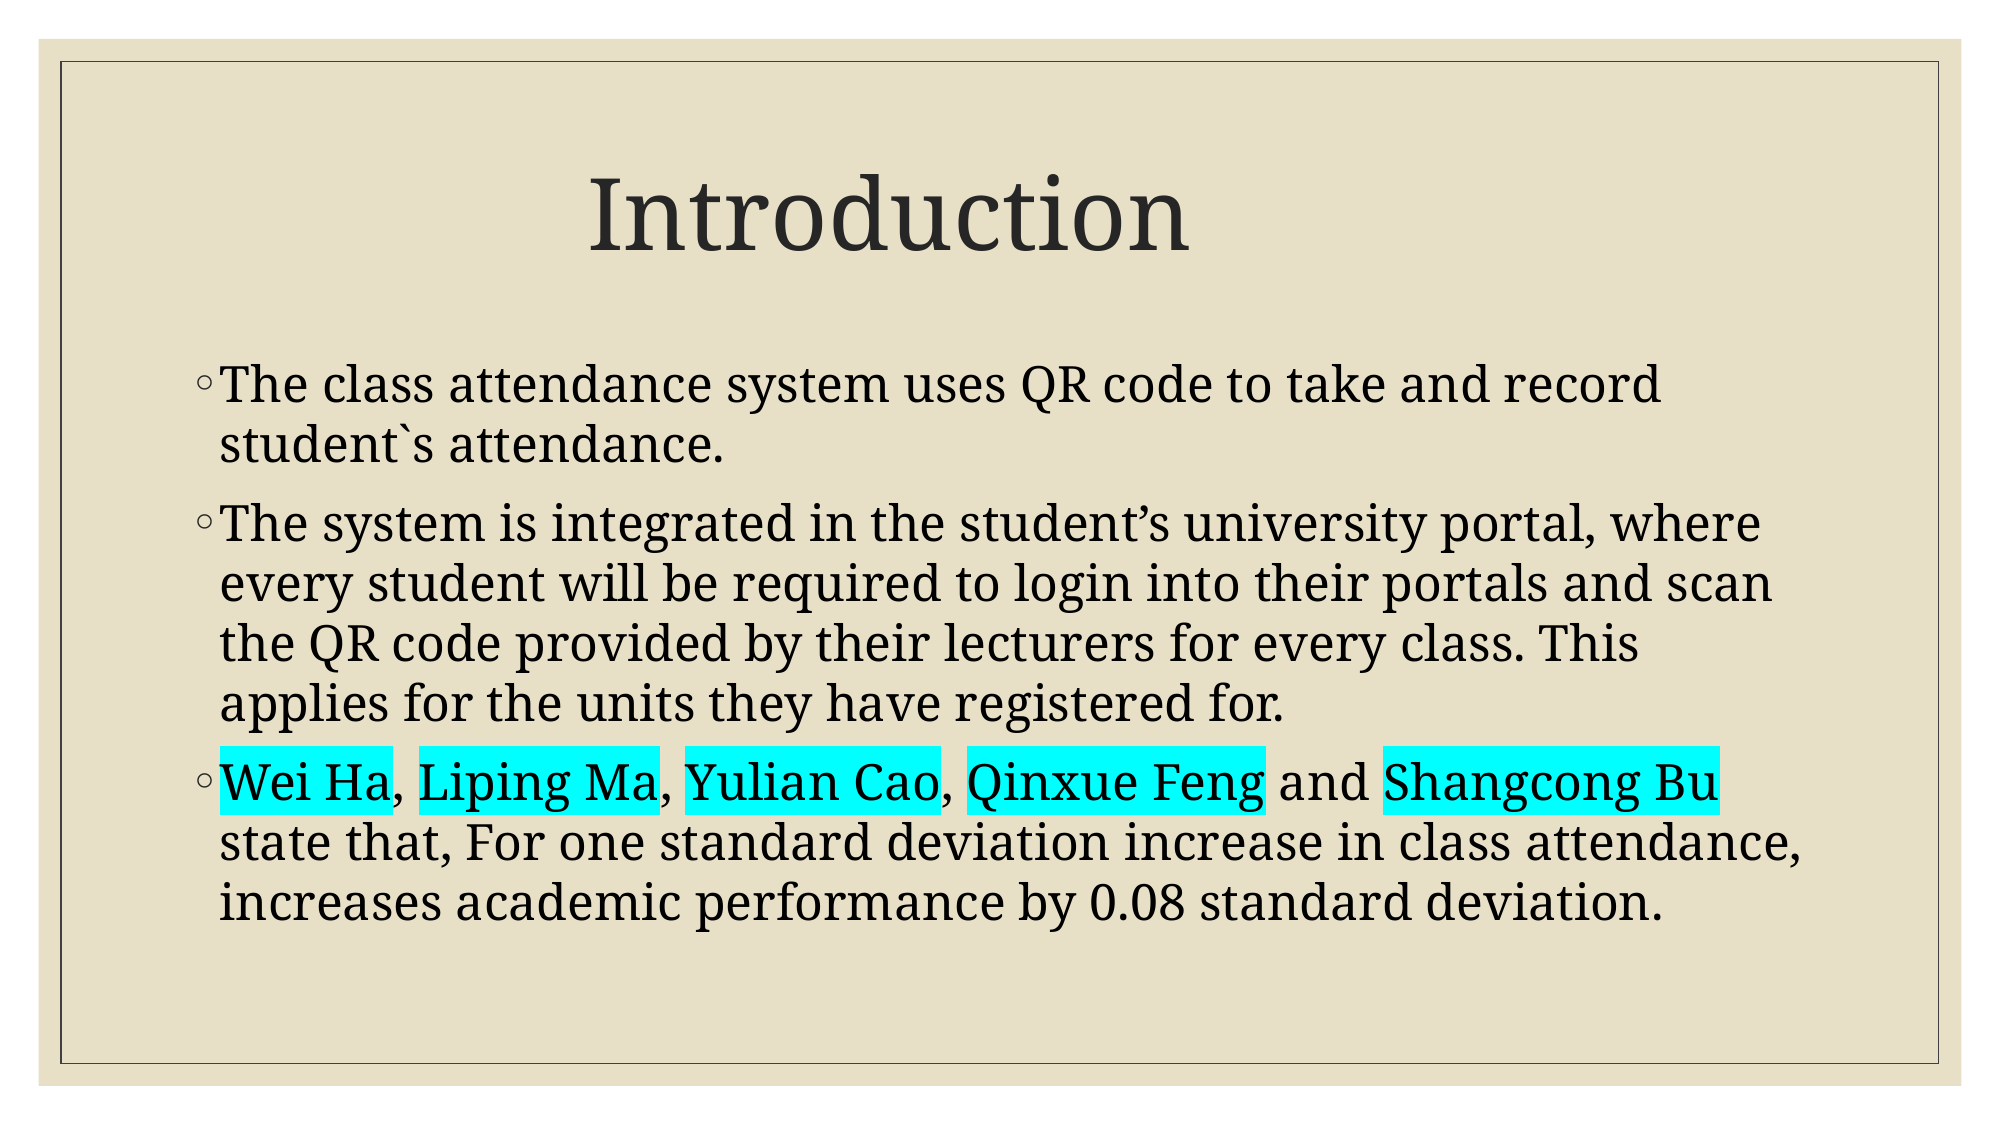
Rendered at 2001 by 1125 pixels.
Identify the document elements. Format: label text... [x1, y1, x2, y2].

title Introduction [572, 105, 1339, 331]
list The class attendance system uses QR code to take and record student`s attendance. The system is integrated in the student’s university portal, where every student will be required to login into their portals and scan the QR code provided by their lecturers for every class. This applies for the units they have registered for. Wei Ha, Liping Ma, Yulian Cao, Qinxue Feng and Shangcong Bu state that, For one standard deviation increase in class attendance, increases academic performance by 0.08 standard deviation. [174, 345, 1825, 990]
